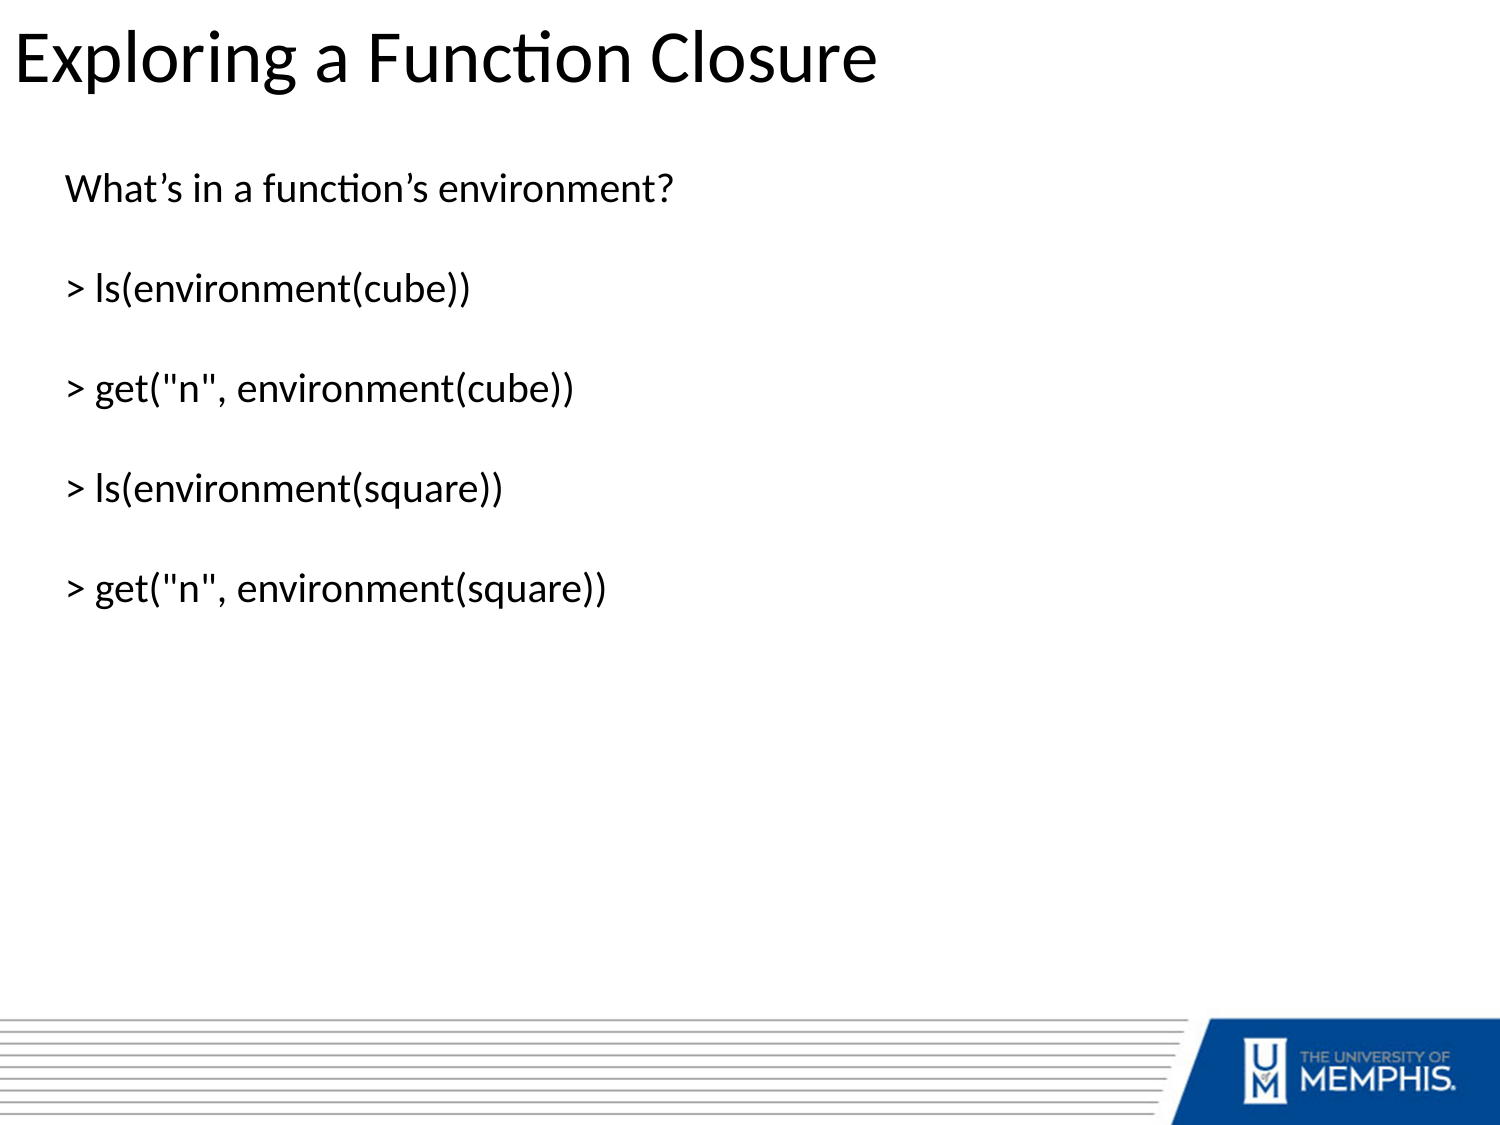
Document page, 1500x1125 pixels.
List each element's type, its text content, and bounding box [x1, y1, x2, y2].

text_box Exploring a Function Closure [0, 0, 1500, 105]
picture [0, 105, 1500, 1125]
text_box What’s in a function’s environment? > ls(environment(cube)) > get("n", environment(cube)) > ls(environment(square)) > get("n", environment(square)) [50, 153, 1193, 619]
